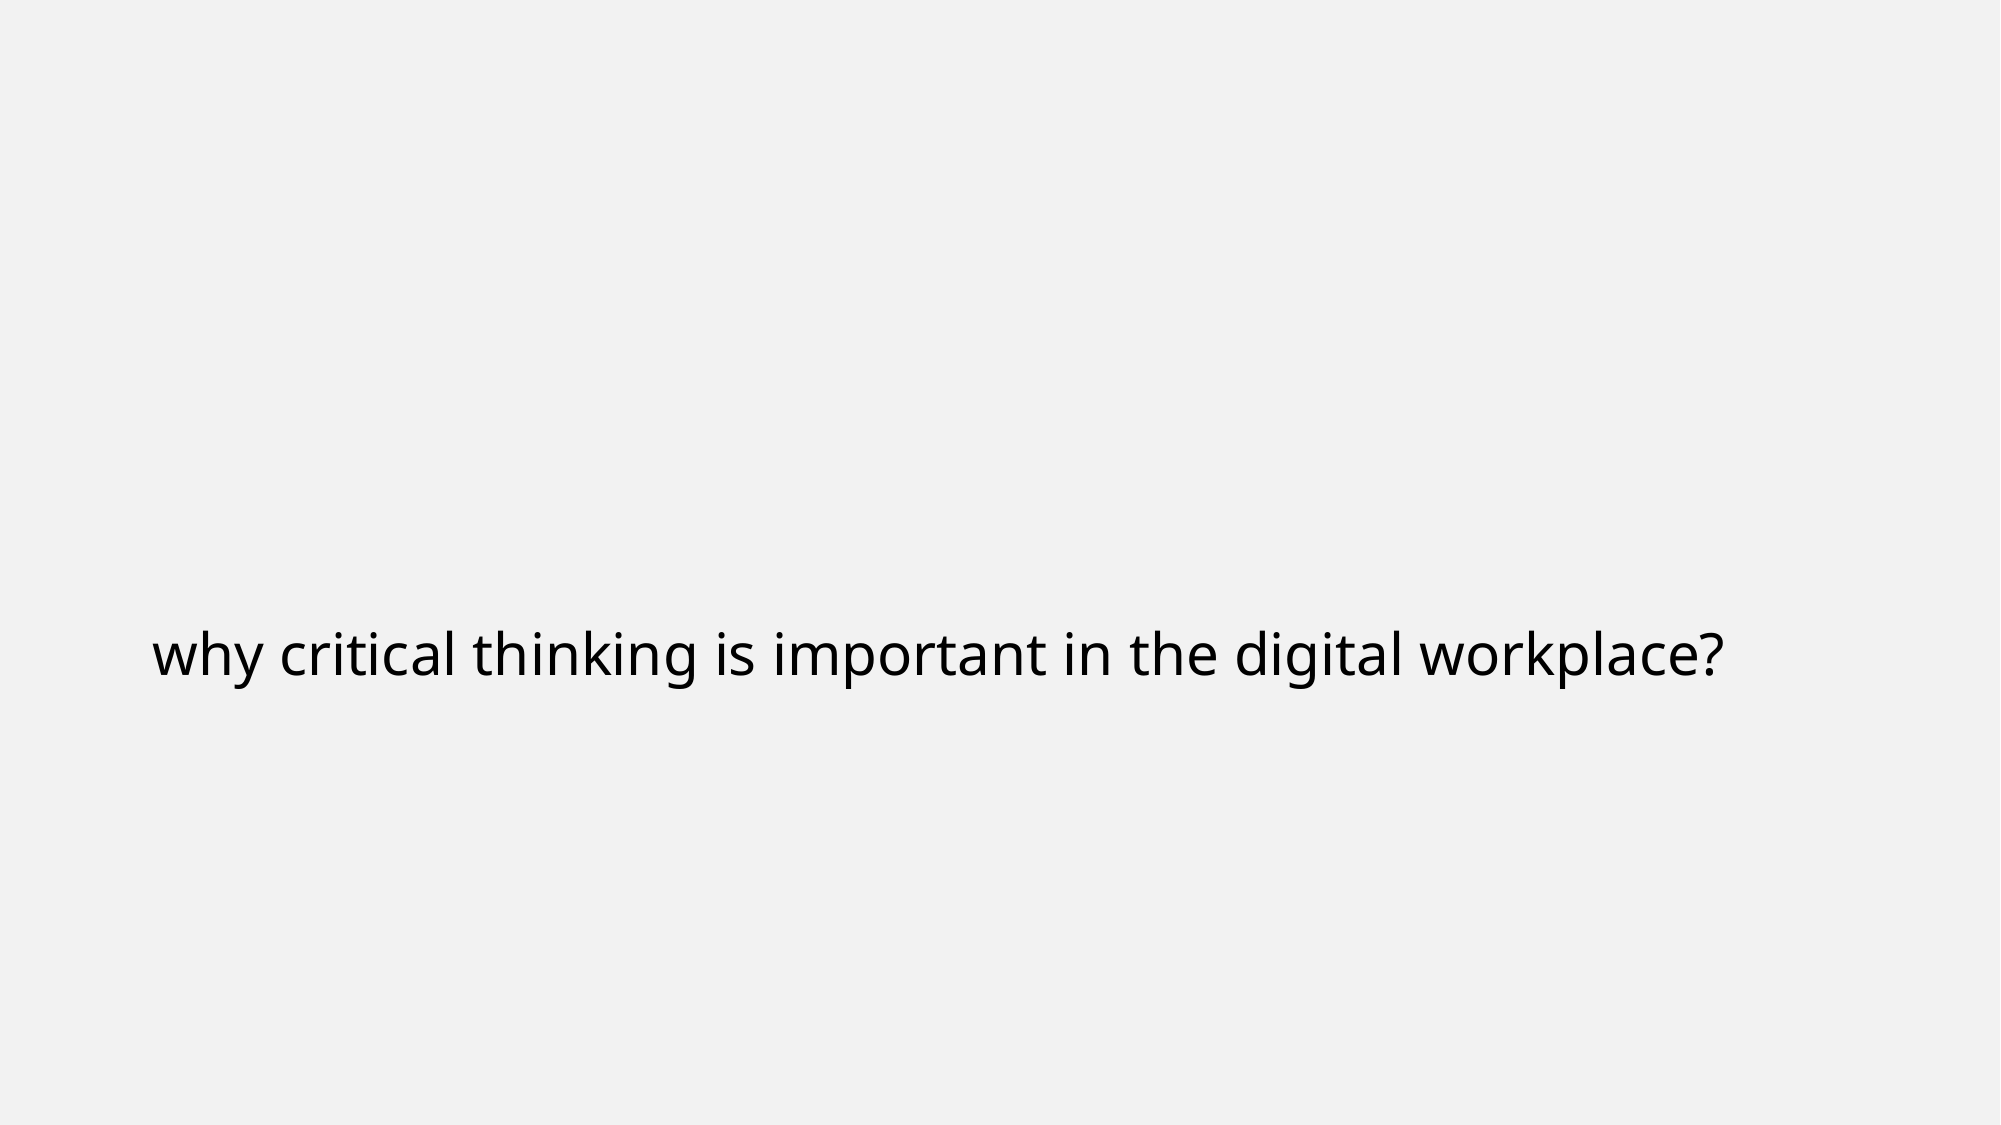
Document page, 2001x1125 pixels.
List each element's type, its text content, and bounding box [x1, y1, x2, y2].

list why critical thinking is important in the digital workplace? [137, 299, 1863, 1014]
